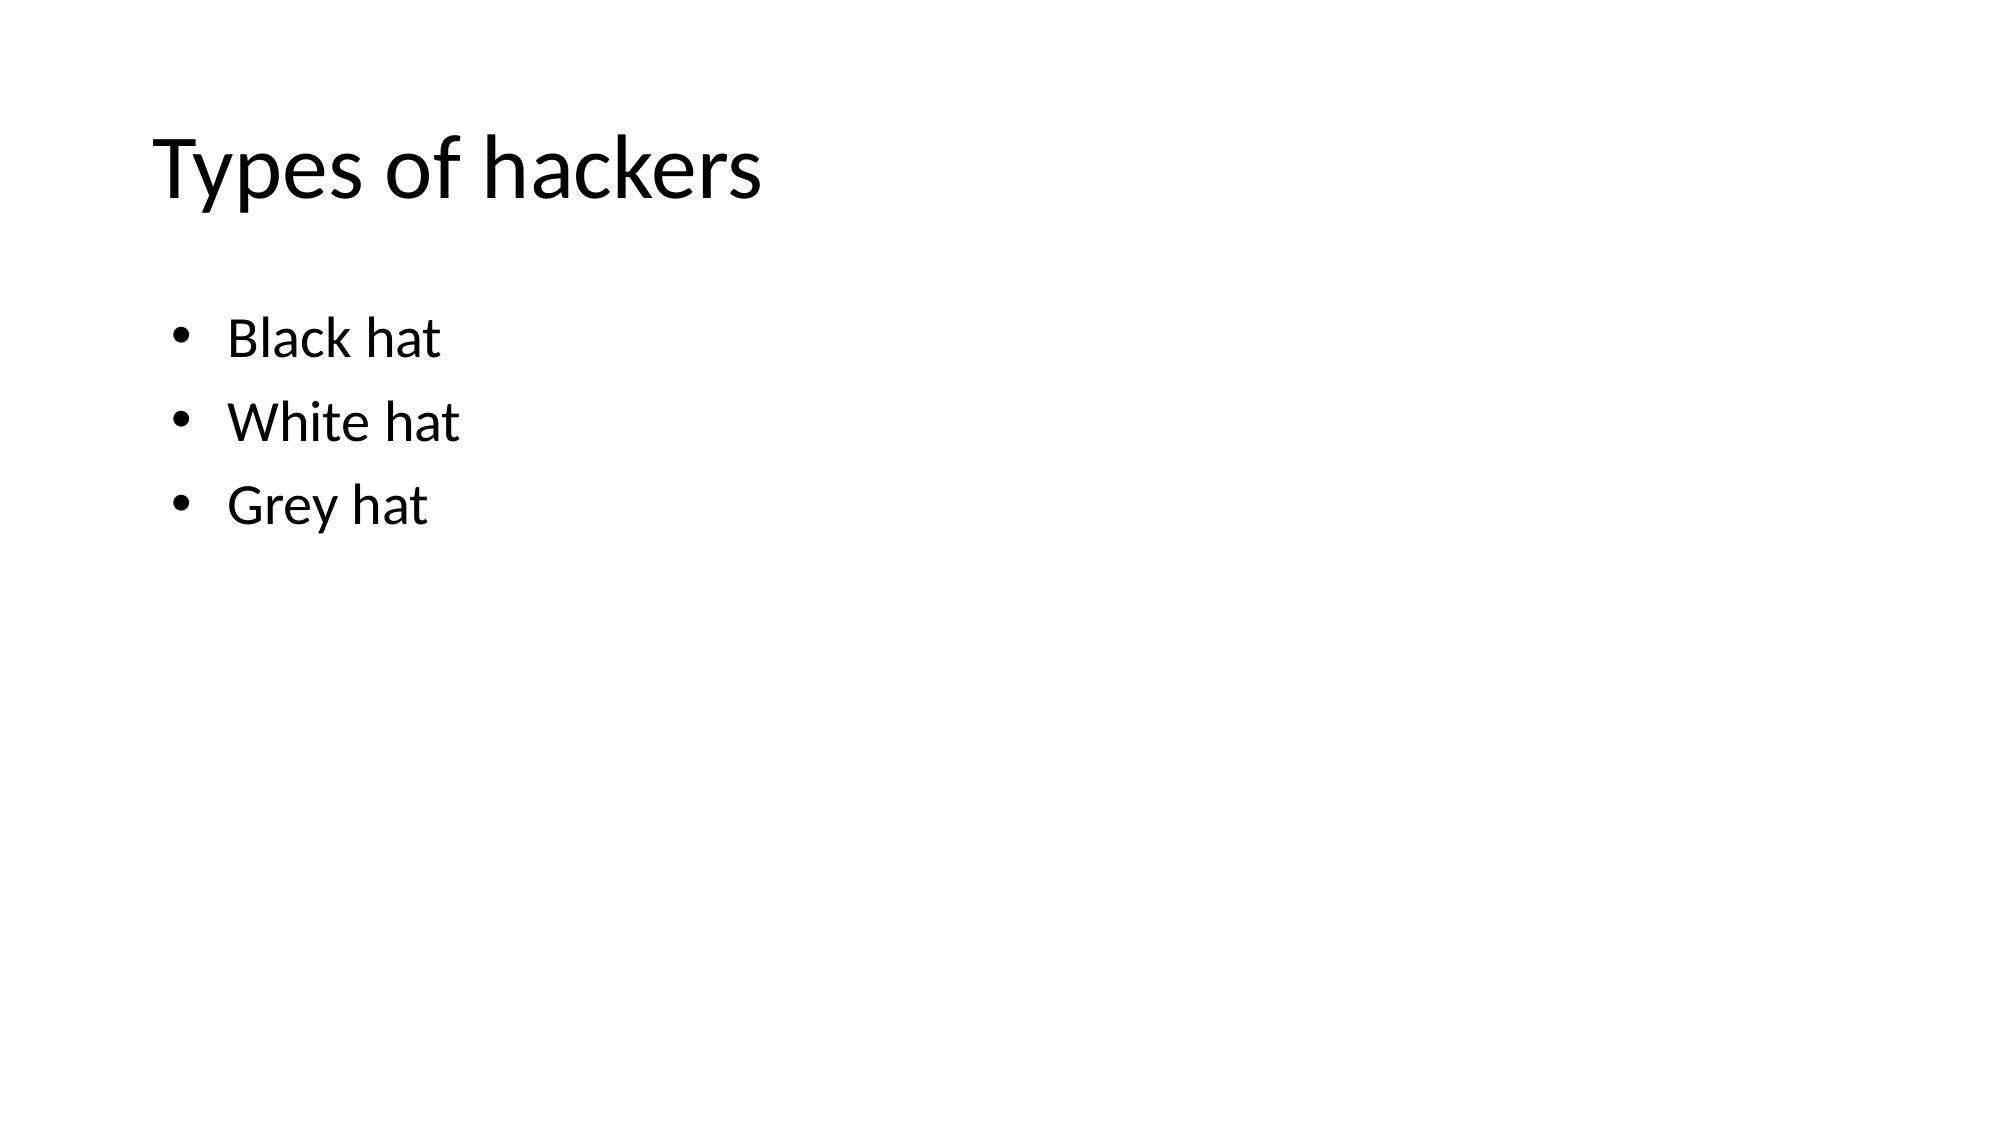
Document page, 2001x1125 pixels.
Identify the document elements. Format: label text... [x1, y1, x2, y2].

list Black hat White hat Grey hat [137, 299, 1863, 1014]
title Types of hackers [137, 59, 1863, 278]
